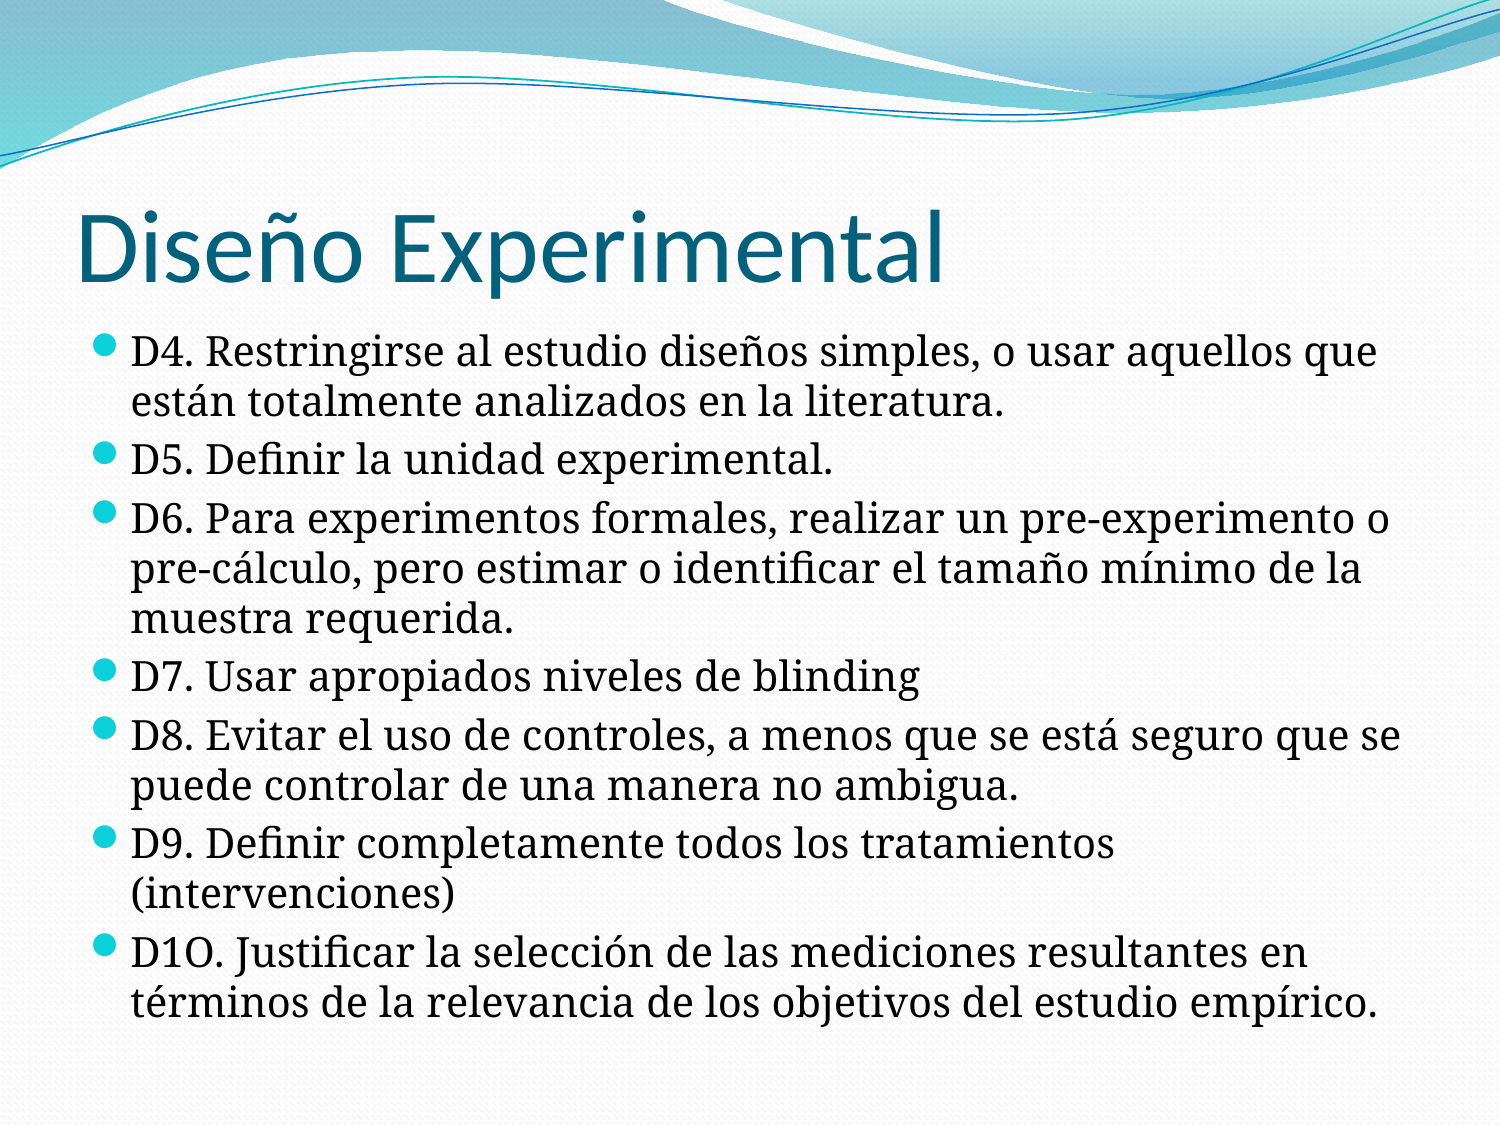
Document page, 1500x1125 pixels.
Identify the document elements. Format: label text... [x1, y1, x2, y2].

list D4. Restringirse al estudio diseños simples, o usar aquellos que están totalmente analizados en la literatura. D5. Definir la unidad experimental. D6. Para experimentos formales, realizar un pre-experimento o pre-cálculo, pero estimar o identificar el tamaño mínimo de la muestra requerida. D7. Usar apropiados niveles de blinding D8. Evitar el uso de controles, a menos que se está seguro que se puede controlar de una manera no ambigua. D9. Definir completamente todos los tratamientos (intervenciones) D1O. Justificar la selección de las mediciones resultantes en términos de la relevancia de los objetivos del estudio empírico. [75, 317, 1425, 1038]
title Diseño Experimental [75, 115, 1425, 303]
